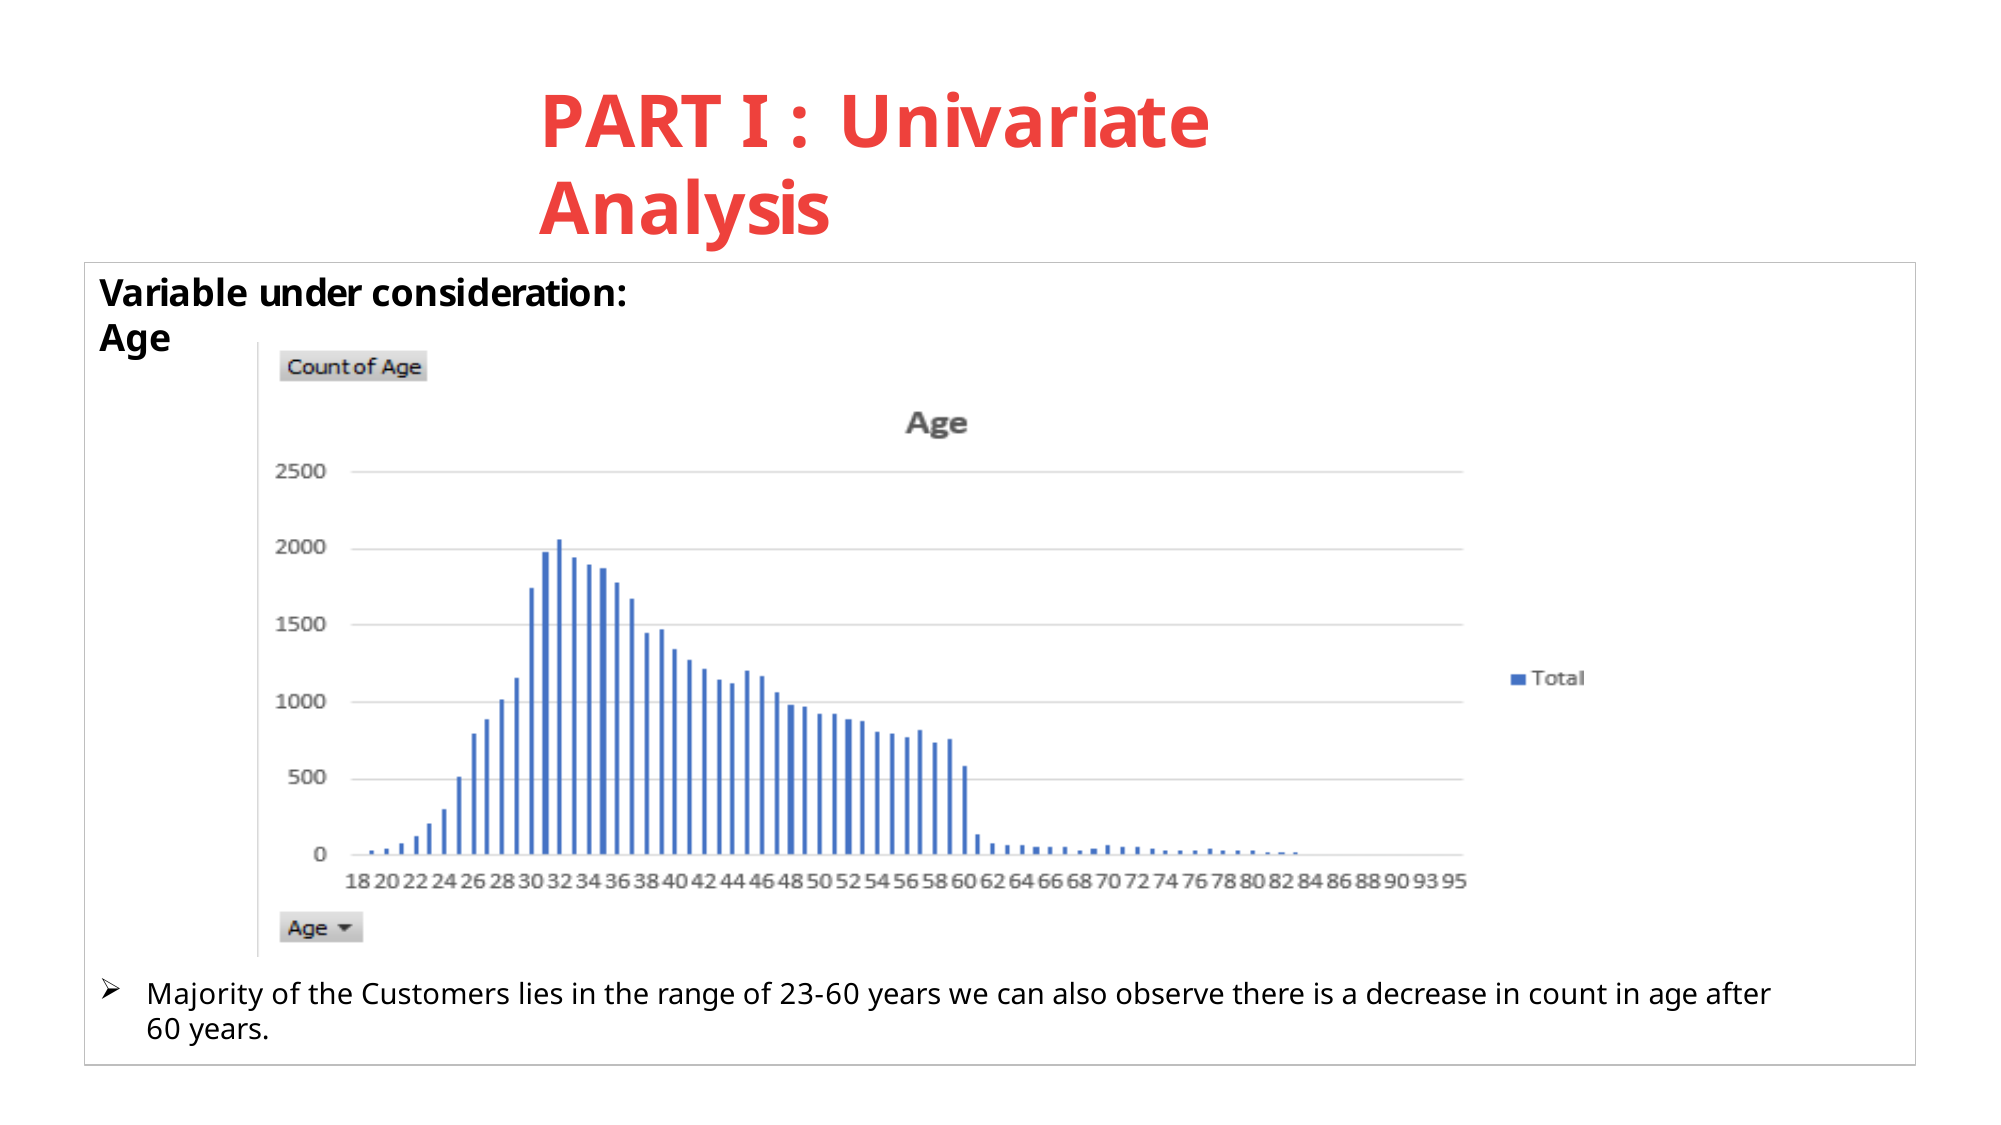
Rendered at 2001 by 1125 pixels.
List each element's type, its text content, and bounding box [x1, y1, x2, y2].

text_box Majority of the Customers lies in the range of 23-60 years we can also observe there is a decrease in count in age after 60 years. [97, 973, 1792, 1045]
text_box [84, 262, 1916, 1066]
text_box Variable under consideration: Age [97, 267, 669, 360]
picture [257, 342, 1585, 958]
title PART I : Univariate Analysis [537, 72, 1463, 262]
